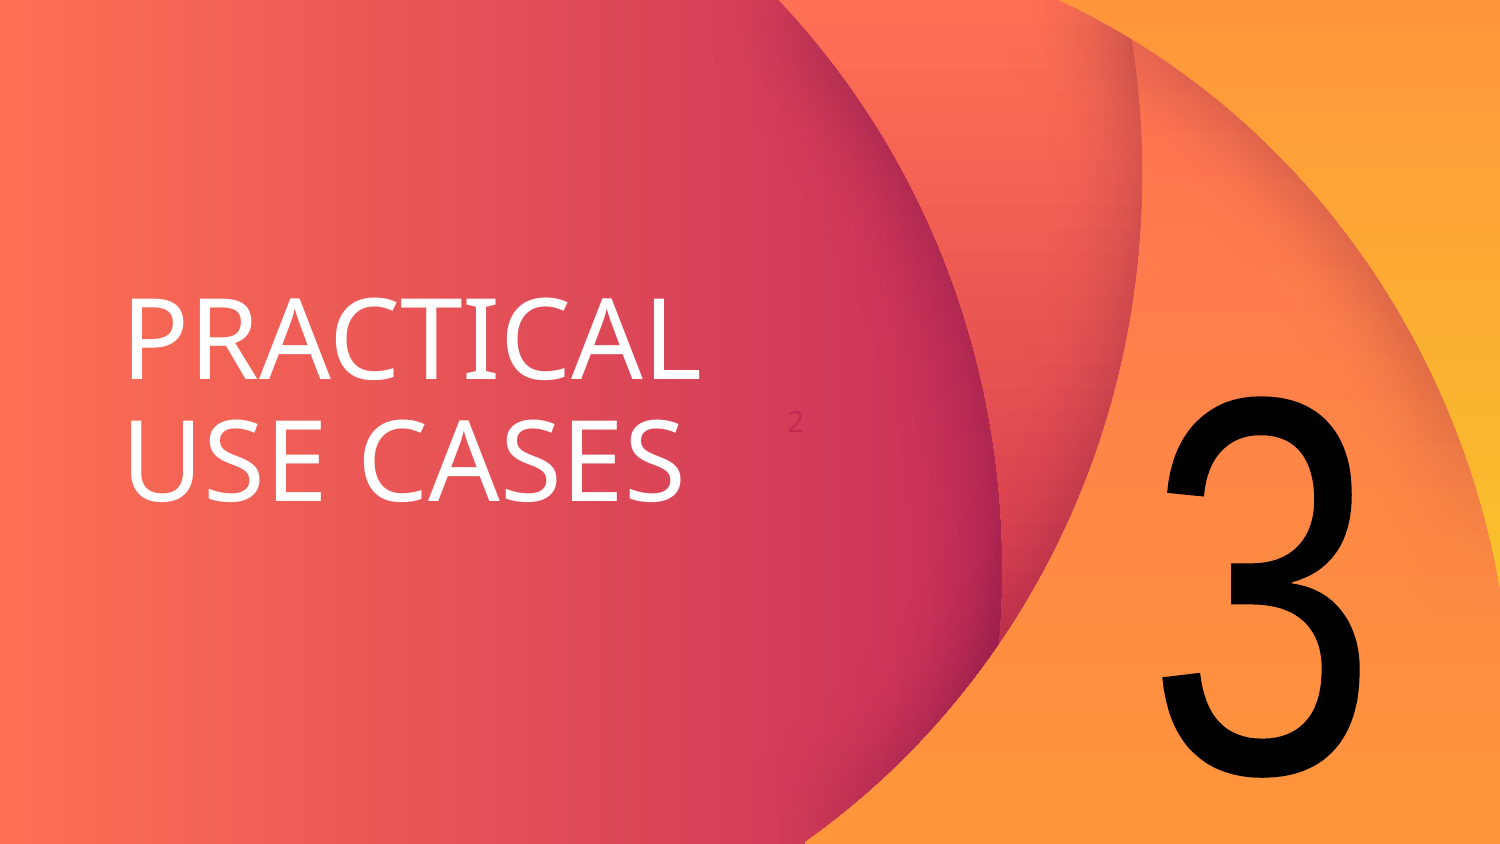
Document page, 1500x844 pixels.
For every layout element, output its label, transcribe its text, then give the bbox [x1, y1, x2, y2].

title PRACTICAL USE CASES [121, 421, 949, 526]
text_box 2 [398, 396, 1194, 446]
